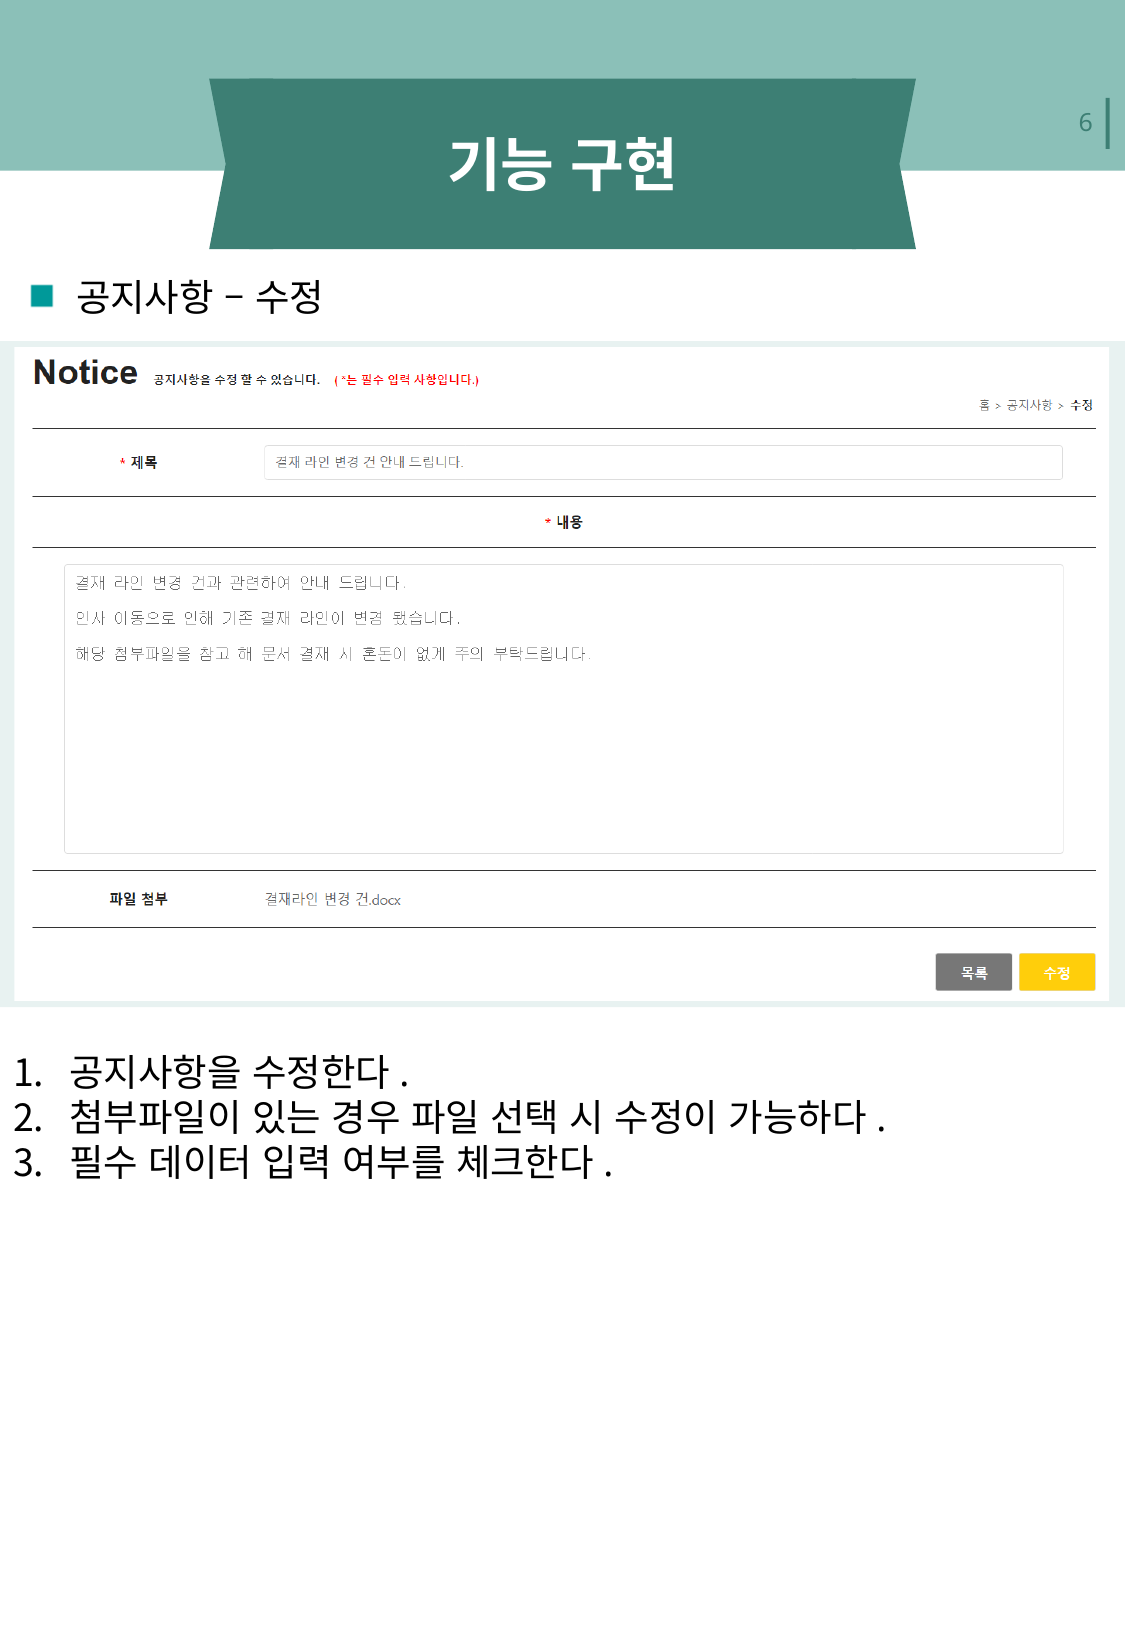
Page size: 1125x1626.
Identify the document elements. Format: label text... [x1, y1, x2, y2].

text_box 공지사항을 수정한다. 첨부파일이 있는 경우 파일 선택 시 수정이 가능하다. 필수 데이터 입력 여부를 체크한다. [0, 1041, 1125, 1237]
text_box [0, 340, 1125, 1008]
title 기능 구현 [239, 86, 886, 250]
text_box 공지사항 – 수정 [14, 266, 350, 327]
picture [14, 347, 1110, 1001]
picture [29, 283, 56, 310]
